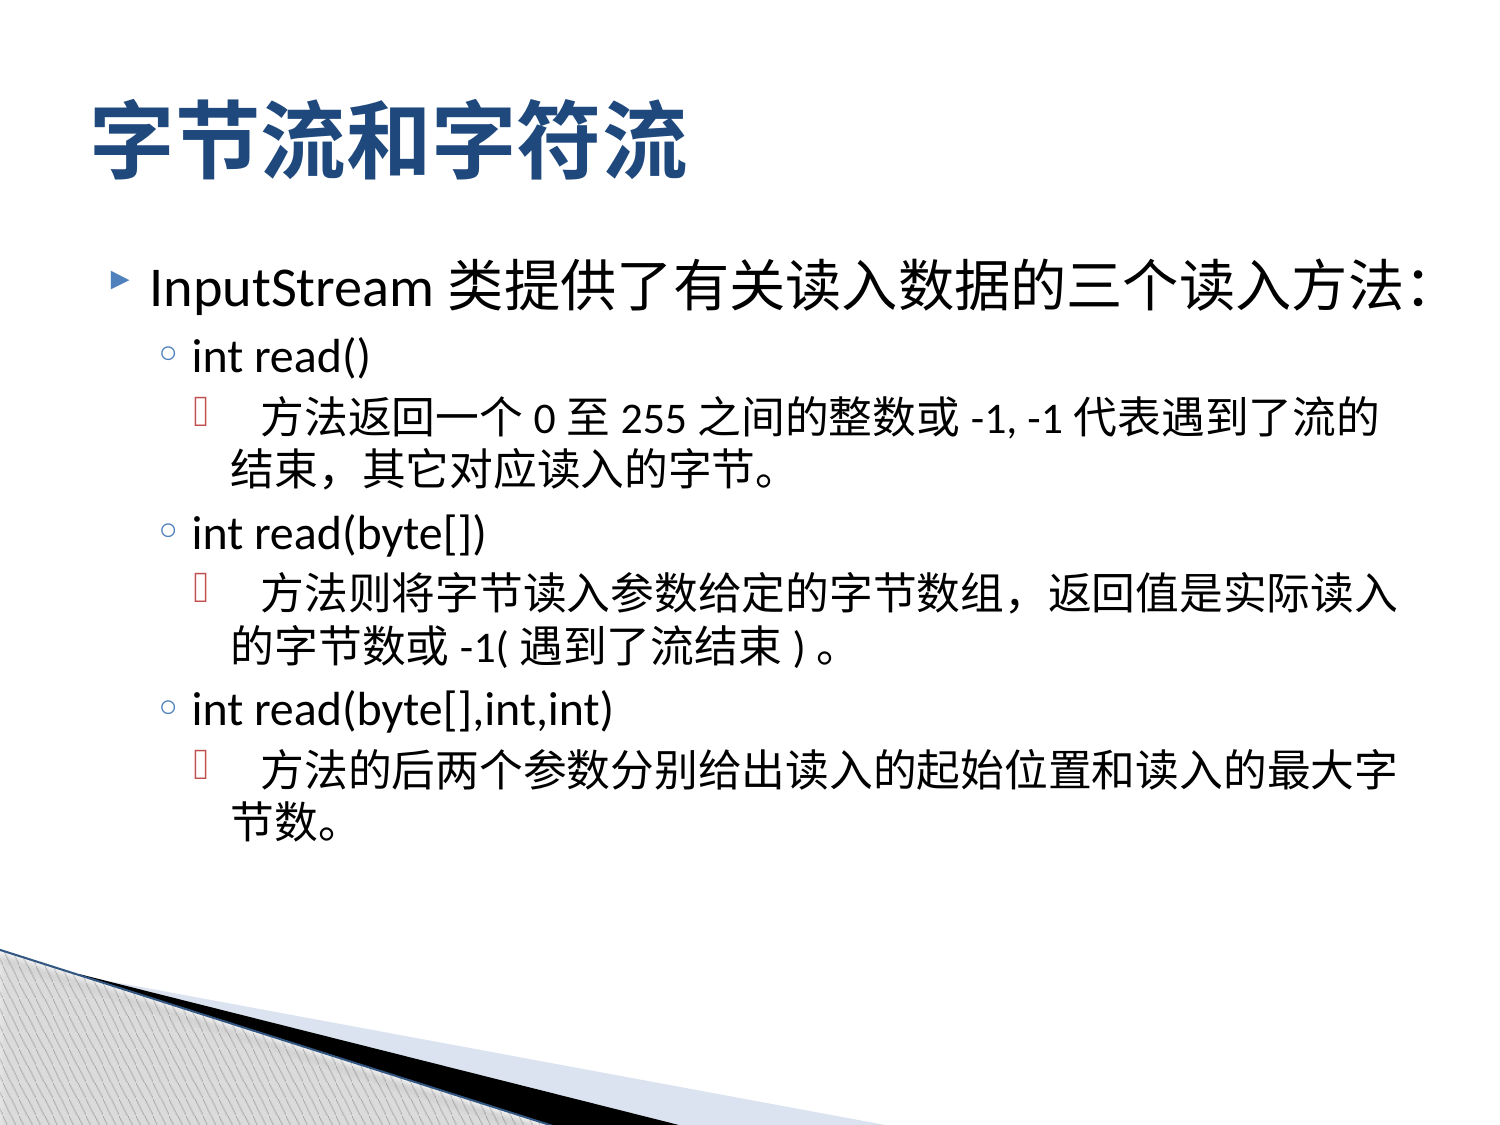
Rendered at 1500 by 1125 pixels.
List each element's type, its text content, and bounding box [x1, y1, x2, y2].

text_box [74, 187, 1425, 375]
list InputStream类提供了有关读入数据的三个读入方法： int read() 方法返回一个0至255之间的整数或-1, -1代表遇到了流的结束，其它对应读入的字节。 int read(byte[]) 方法则将字节读入参数给定的字节数组，返回值是实际读入的字节数或-1(遇到了流结束)。 int read(byte[],int,int) 方法的后两个参数分别给出读入的起始位置和读入的最大字节数。 [75, 375, 1425, 986]
title 字节流和字符流 [75, 45, 1425, 187]
